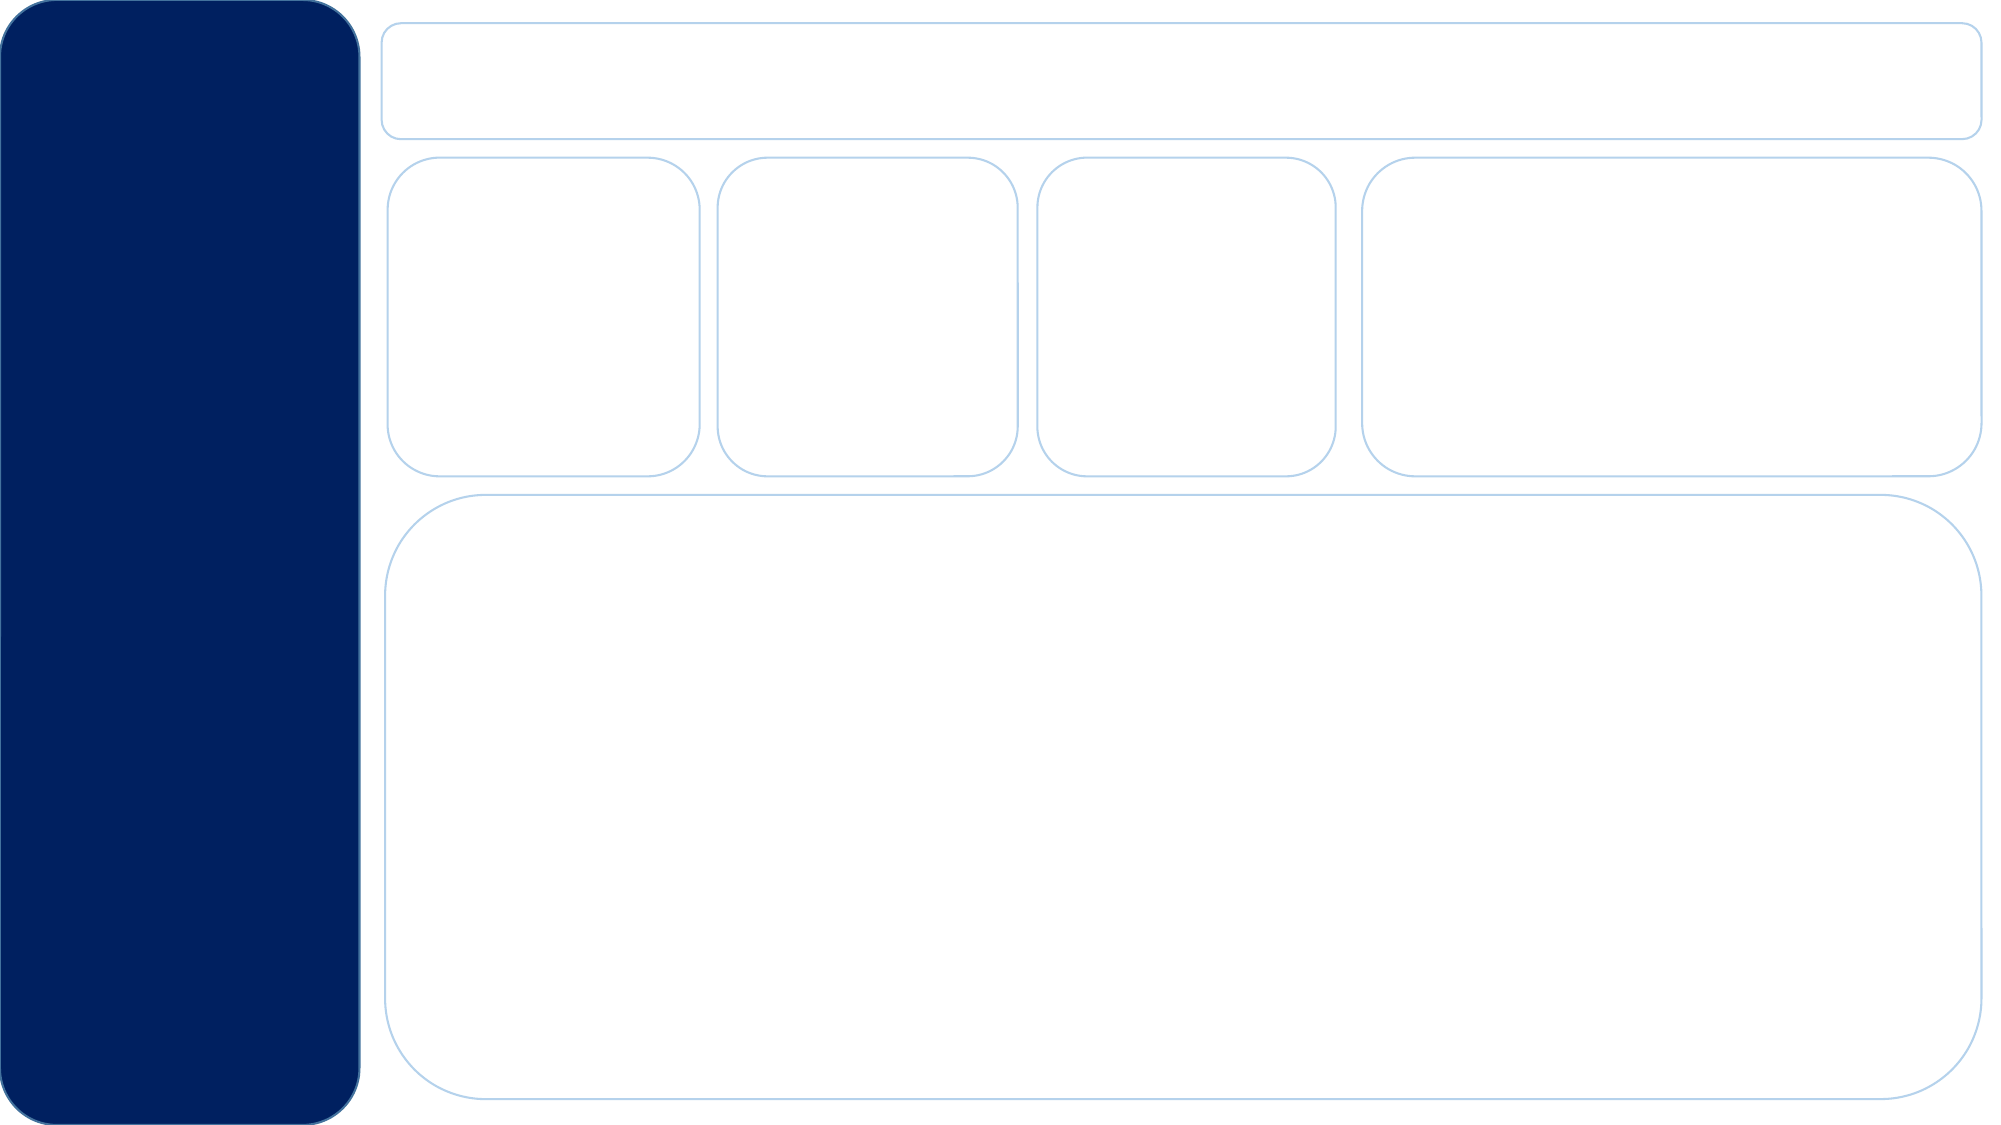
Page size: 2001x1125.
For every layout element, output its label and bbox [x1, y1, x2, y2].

text_box [0, 0, 1982, 1125]
